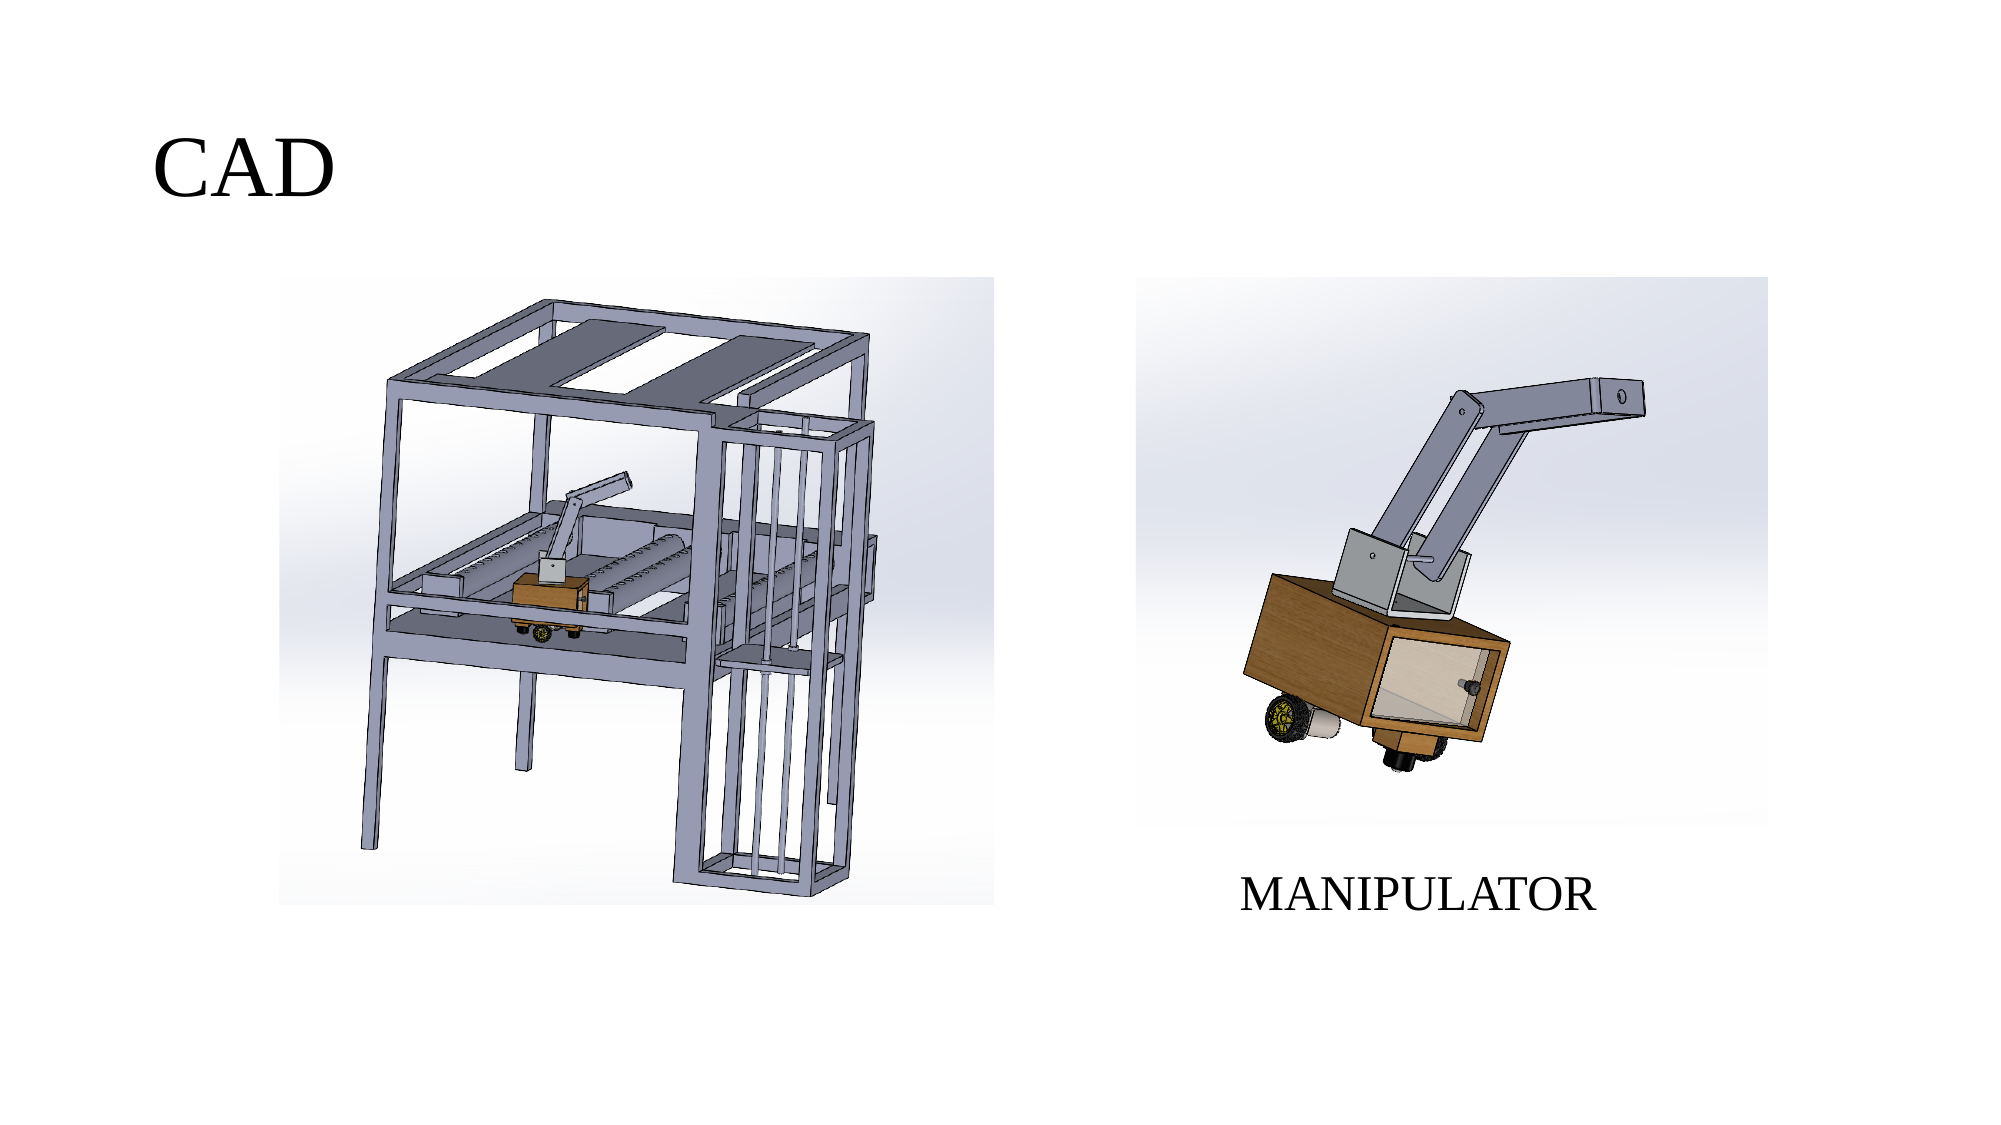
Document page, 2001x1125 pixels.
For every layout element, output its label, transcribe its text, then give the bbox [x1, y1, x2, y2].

picture [279, 277, 995, 905]
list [1135, 277, 1768, 826]
text_box MANIPULATOR [1224, 853, 1680, 929]
title CAD [137, 59, 1863, 278]
